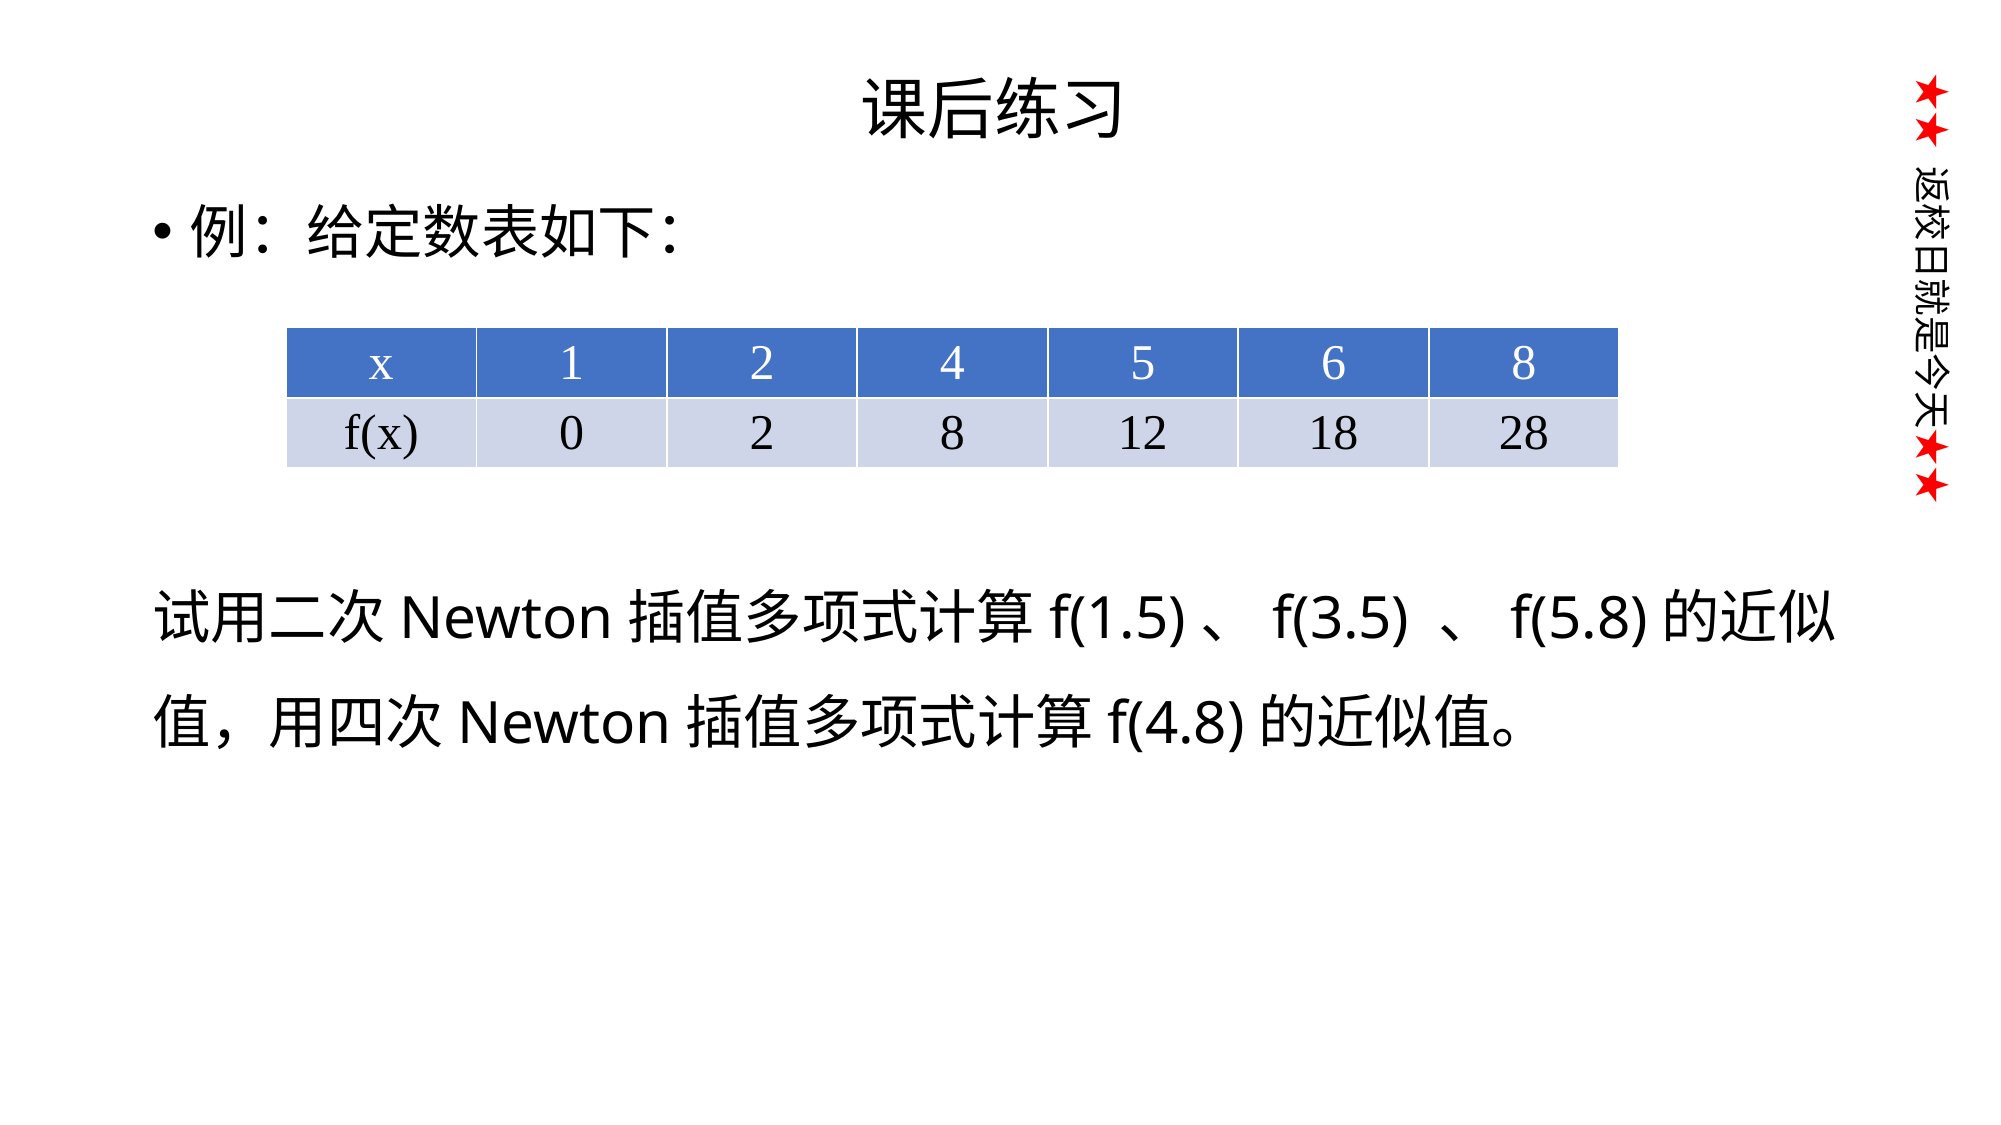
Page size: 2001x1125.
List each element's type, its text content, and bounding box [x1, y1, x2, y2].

table_header 8 [1430, 328, 1618, 397]
table_cell 28 [1430, 399, 1618, 467]
table_header 6 [1239, 328, 1428, 397]
table_cell f(x) [287, 399, 476, 467]
list 例：给定数表如下： 试用二次Newton插值多项式计算f(1.5)、f(3.5) 、f(5.8)的近似值，用四次Newton插值多项式计算f(4.8)的近似值。 [137, 187, 1863, 1014]
table_header 4 [858, 328, 1047, 397]
table_header x [287, 328, 476, 397]
table_cell 0 [477, 399, 666, 467]
table_cell 18 [1239, 399, 1428, 467]
table_header 5 [1049, 328, 1237, 397]
table_cell 8 [858, 399, 1047, 467]
table_cell 12 [1049, 399, 1237, 467]
table_header 2 [668, 328, 856, 397]
table_cell 2 [668, 399, 856, 467]
table_header 1 [477, 328, 666, 397]
title 课后练习 [131, 59, 1857, 165]
